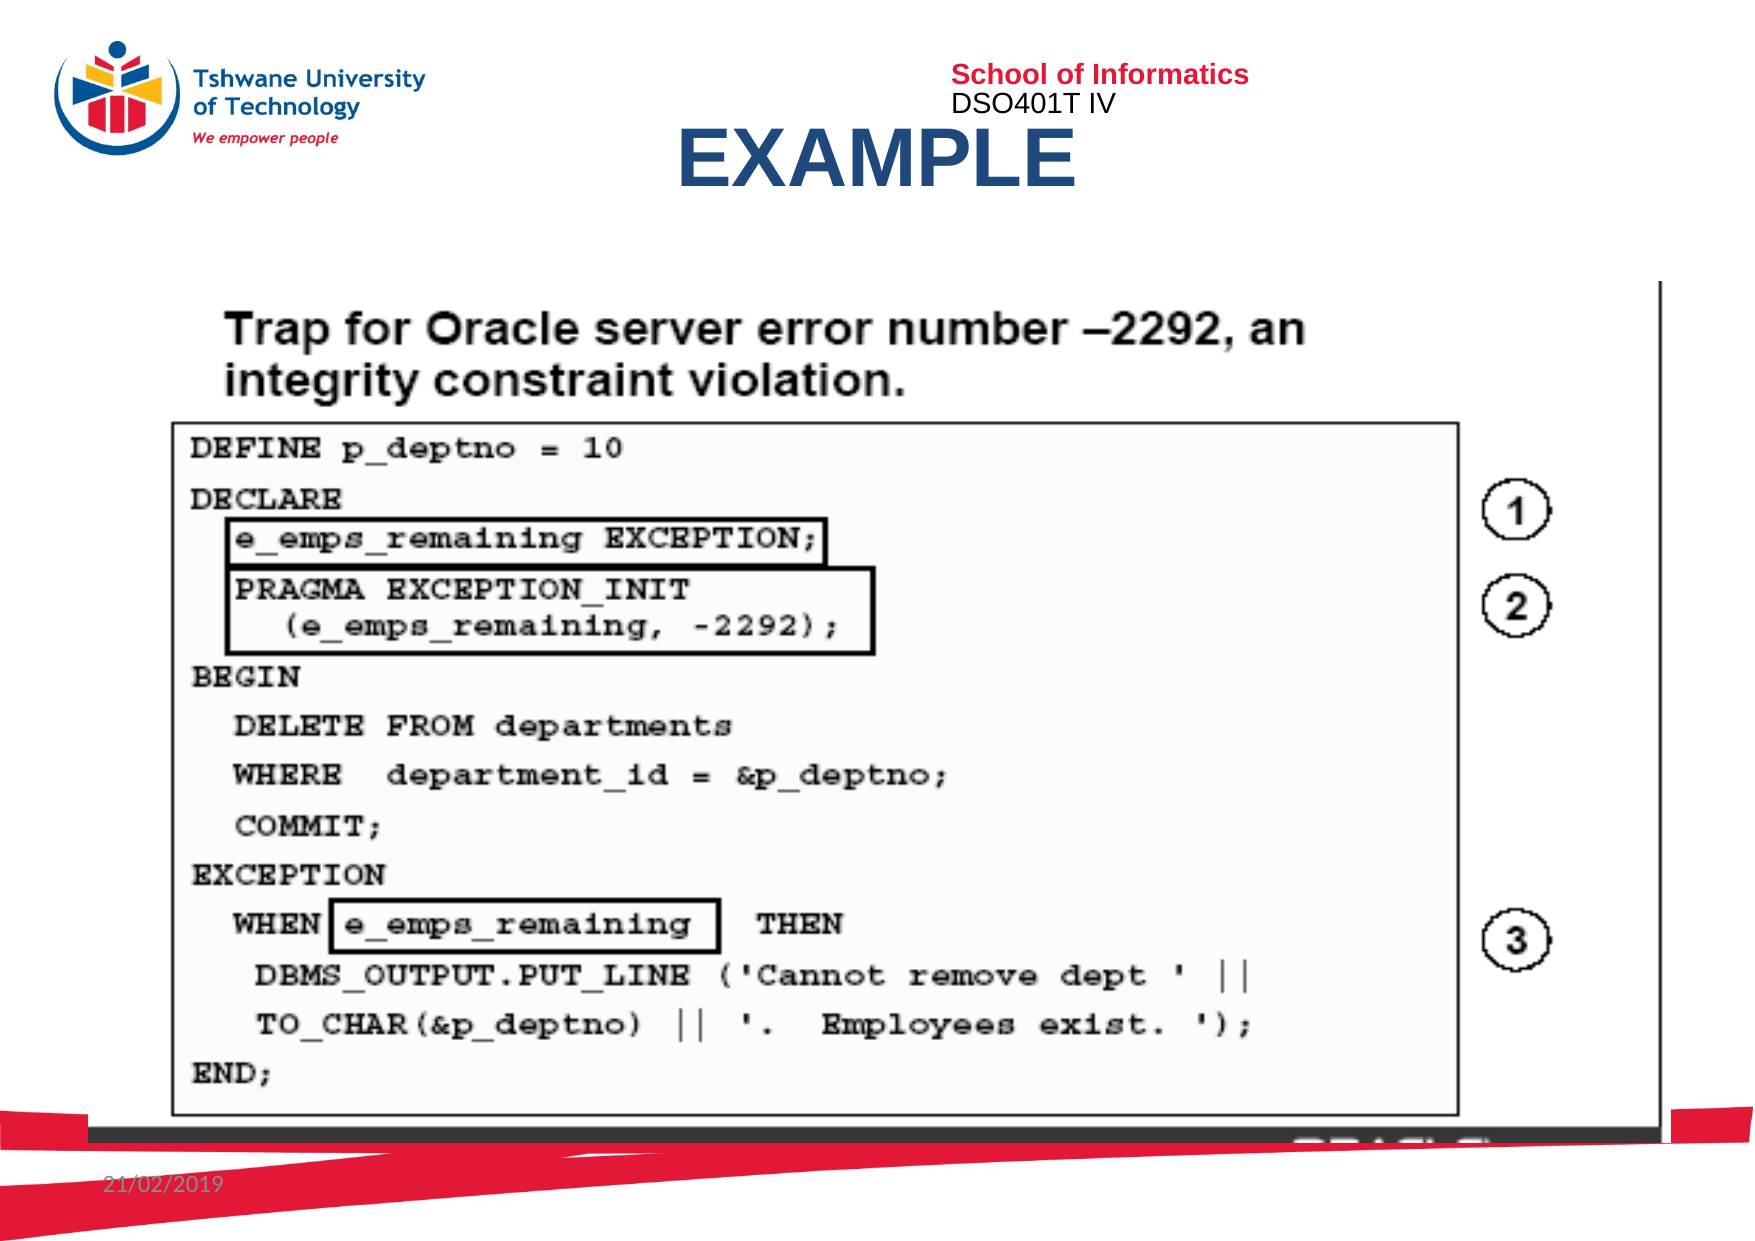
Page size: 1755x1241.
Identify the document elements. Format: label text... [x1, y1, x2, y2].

picture [0, 41, 1753, 1241]
title Example [87, 40, 1667, 266]
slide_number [87, 1149, 498, 1216]
